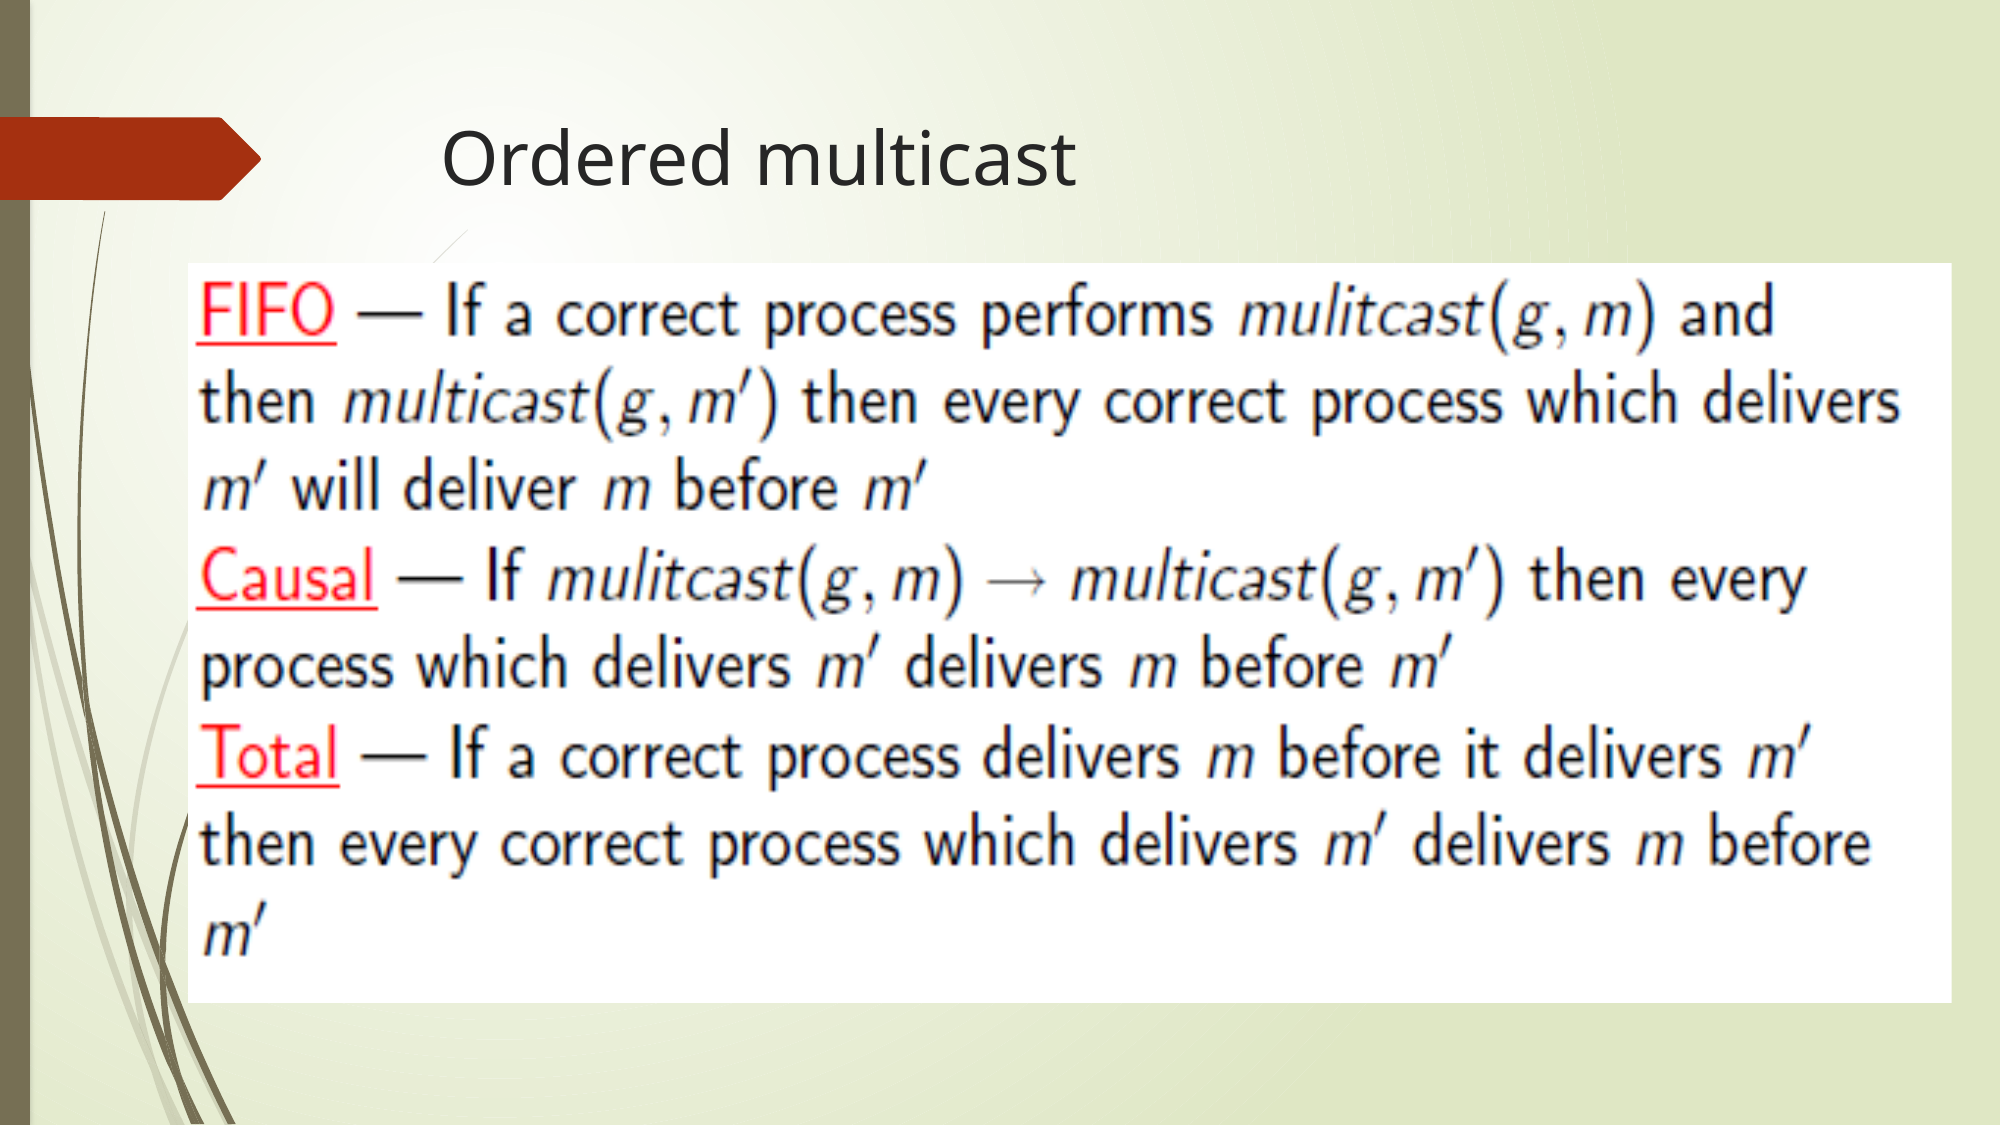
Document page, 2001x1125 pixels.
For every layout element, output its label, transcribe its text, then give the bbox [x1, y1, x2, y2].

picture [187, 263, 1952, 1004]
title Ordered multicast [425, 102, 1888, 263]
